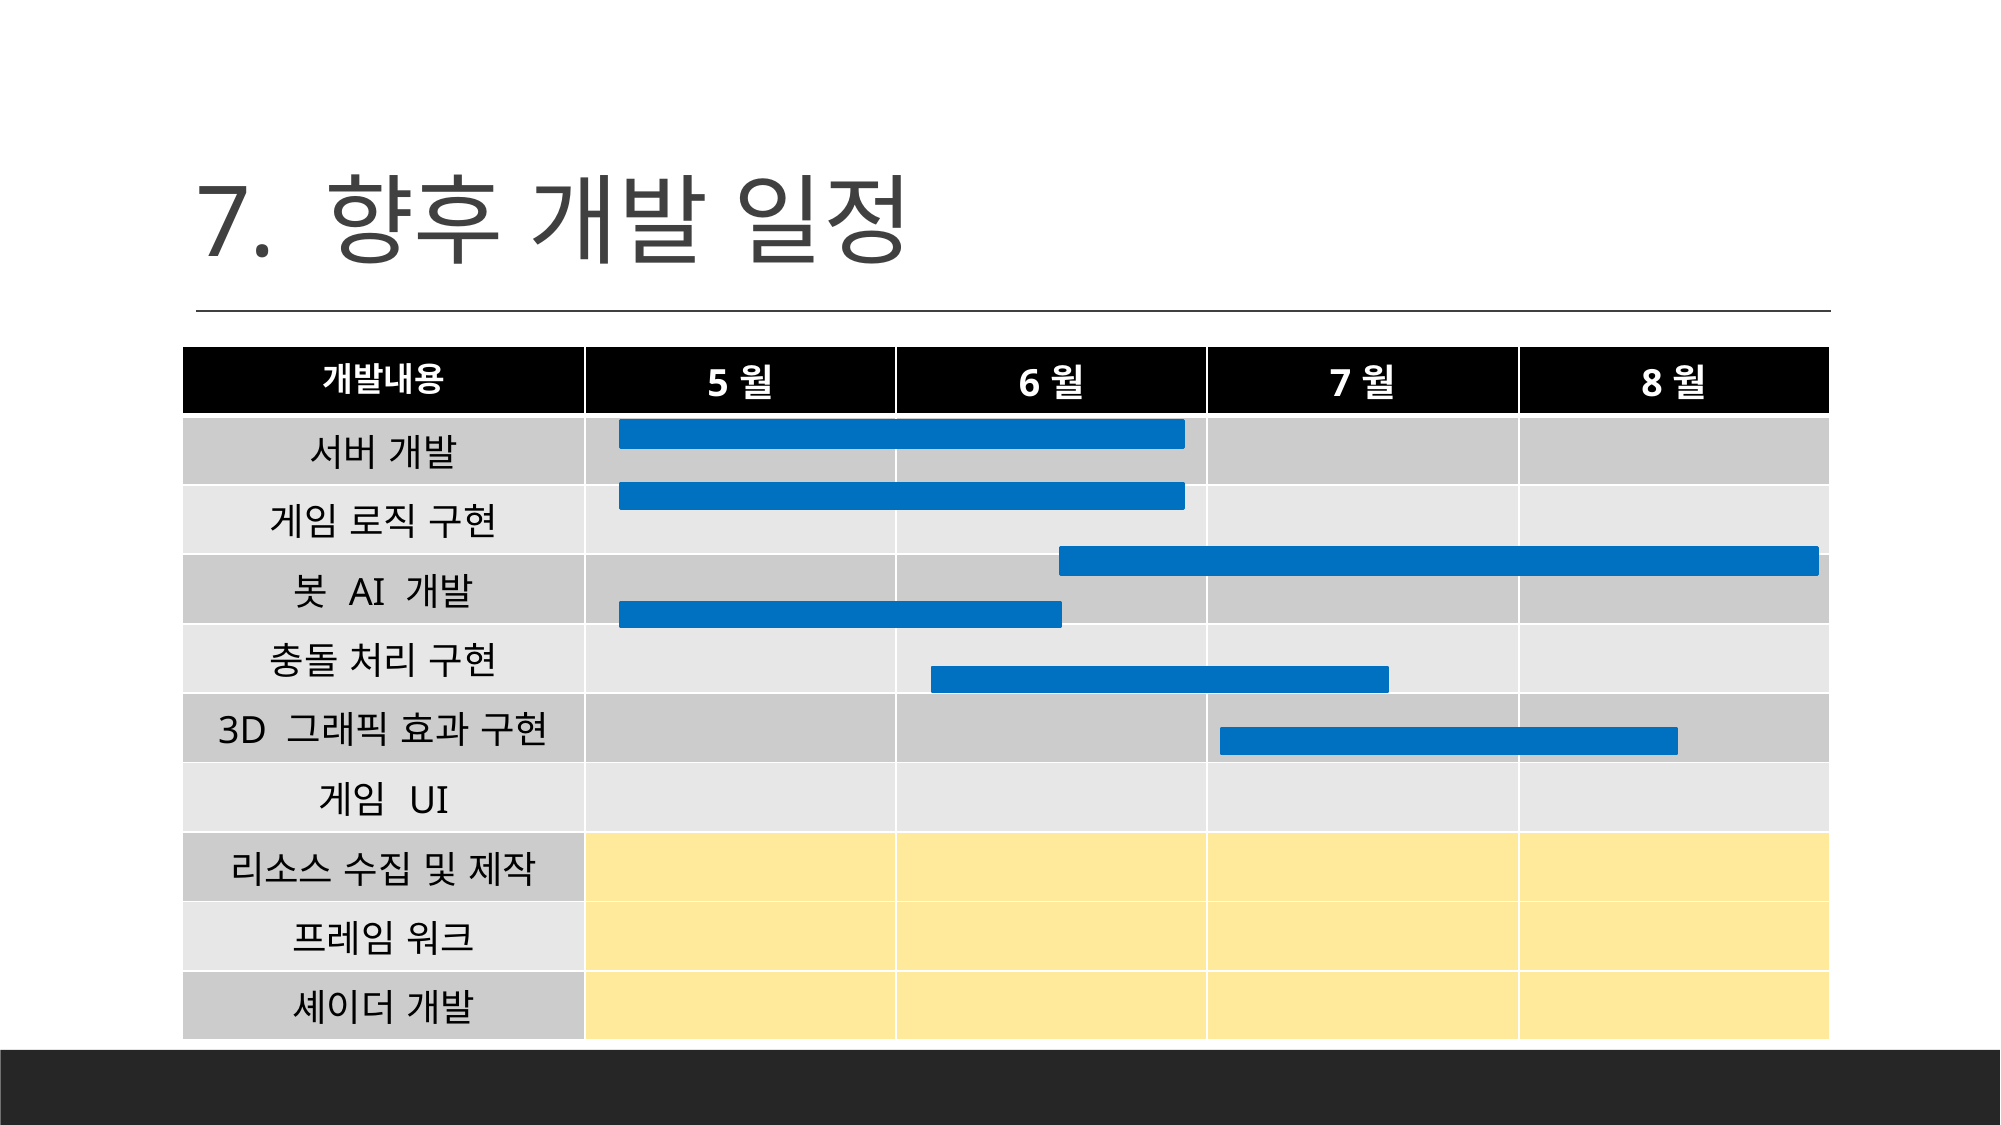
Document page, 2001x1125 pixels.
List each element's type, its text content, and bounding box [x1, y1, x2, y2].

table_cell 3D 그래픽 효과 구현 [183, 694, 584, 762]
table_cell 서버 개발 [183, 418, 584, 484]
table_header 7월 [1208, 347, 1518, 413]
table_cell [586, 763, 895, 831]
table_cell [1208, 486, 1518, 546]
text_box [931, 666, 1389, 693]
table_cell 충돌 처리 구현 [183, 625, 584, 692]
table_cell [1208, 833, 1518, 901]
table_cell [586, 555, 895, 623]
table_cell 셰이더 개발 [183, 972, 584, 1039]
text_box [619, 419, 1185, 449]
text_box [1220, 727, 1678, 755]
table_cell [1208, 418, 1518, 484]
table_cell [1520, 833, 1829, 901]
table_cell [1208, 763, 1518, 831]
table_cell [897, 763, 1206, 831]
table_cell [897, 972, 1206, 1039]
table_header 8월 [1520, 347, 1829, 413]
table_header 개발내용 [183, 347, 584, 413]
table_cell [1520, 902, 1829, 970]
table_cell [1208, 576, 1518, 623]
table_cell [586, 833, 895, 901]
table_cell 프레임 워크 [183, 902, 584, 970]
text_box [619, 601, 1062, 628]
table_cell [586, 694, 895, 762]
table_cell [1520, 555, 1829, 623]
table_cell [1208, 625, 1518, 692]
text_box [619, 482, 1185, 510]
table_cell [586, 972, 895, 1039]
table_cell [897, 625, 1206, 692]
table_cell [1520, 972, 1829, 1039]
table_cell [1208, 902, 1518, 970]
table_cell [586, 902, 895, 970]
table_cell [897, 418, 1206, 484]
table_cell 게임 UI [183, 763, 584, 831]
table_cell [897, 902, 1206, 970]
table_cell [897, 555, 1206, 623]
table_header 6월 [897, 347, 1206, 413]
text_box [1059, 546, 1819, 576]
table_cell [1520, 625, 1829, 692]
table_cell [1520, 694, 1829, 762]
table_cell [586, 625, 895, 692]
table_cell 리소스 수집 및 제작 [183, 833, 584, 901]
table_cell [897, 694, 1206, 762]
table_cell 게임 로직 구현 [183, 486, 584, 553]
table_cell [586, 486, 895, 553]
table_cell [897, 833, 1206, 901]
title 7. 향후 개발 일정 [180, 47, 1830, 285]
table_cell [1208, 694, 1518, 762]
table_cell [1520, 486, 1829, 553]
table_cell [1208, 972, 1518, 1039]
table_header 5월 [586, 347, 895, 413]
table_cell [1520, 763, 1829, 831]
table_cell [897, 486, 1206, 553]
table_cell 봇 AI 개발 [183, 555, 584, 623]
table_cell [586, 418, 895, 484]
table_cell [1520, 418, 1829, 484]
